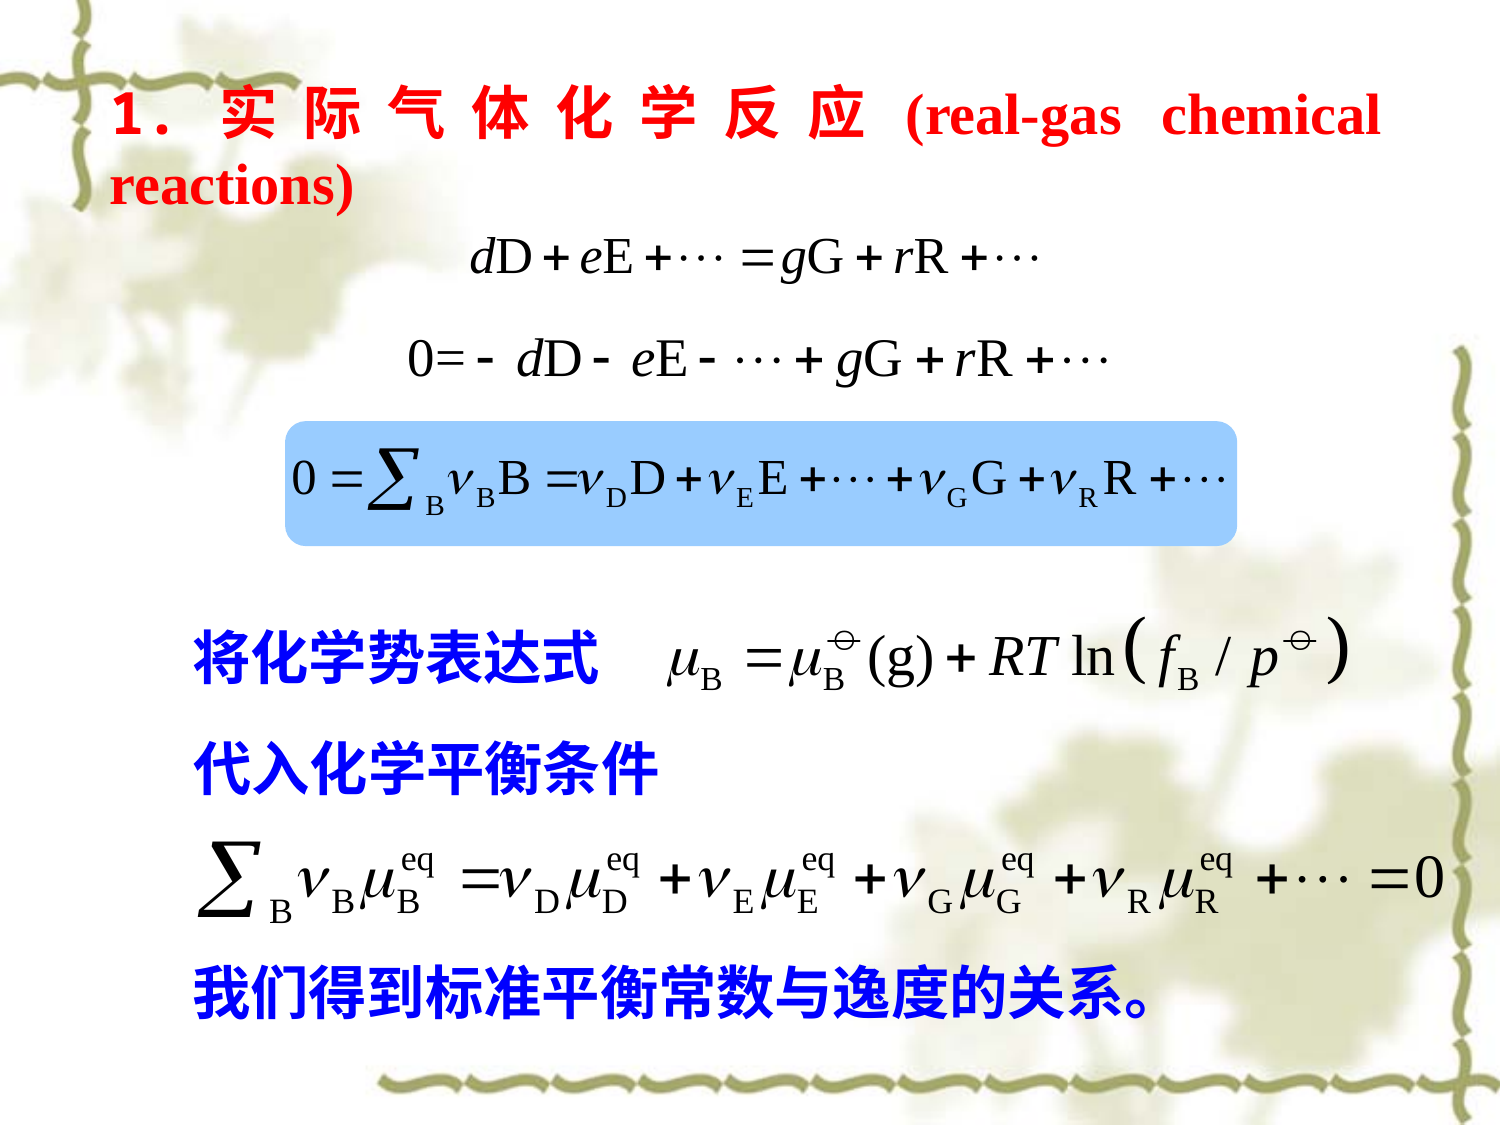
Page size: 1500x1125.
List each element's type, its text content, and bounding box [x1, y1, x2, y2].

text_box 1.实际气体化学反应(real-gas chemical reactions) [94, 68, 1397, 224]
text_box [284, 420, 1238, 547]
picture [0, 0, 1500, 1125]
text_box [188, 830, 1458, 934]
text_box 我们得到标准平衡常数与逸度的关系。 [177, 948, 1396, 1034]
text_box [177, 608, 1358, 715]
text_box 代入化学平衡条件 [178, 724, 1397, 810]
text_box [399, 225, 1119, 400]
